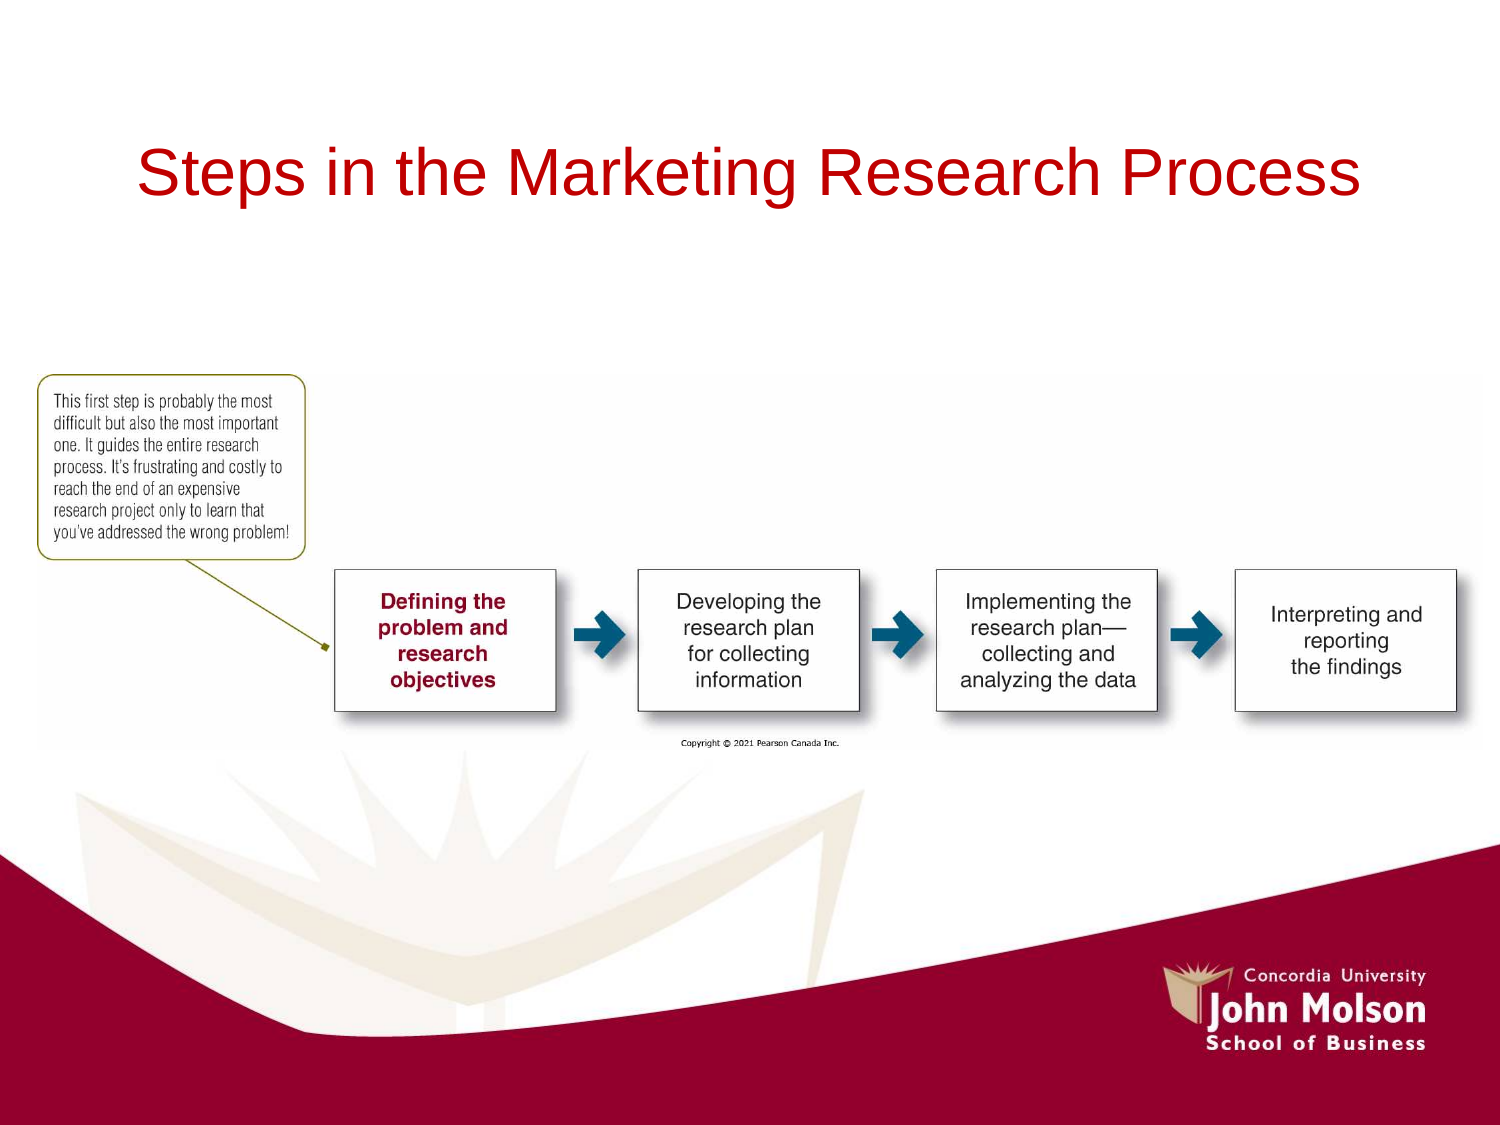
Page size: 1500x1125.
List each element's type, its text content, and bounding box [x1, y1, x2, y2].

picture [0, 0, 1500, 1125]
title Steps in the Marketing Research Process [74, 74, 1426, 263]
